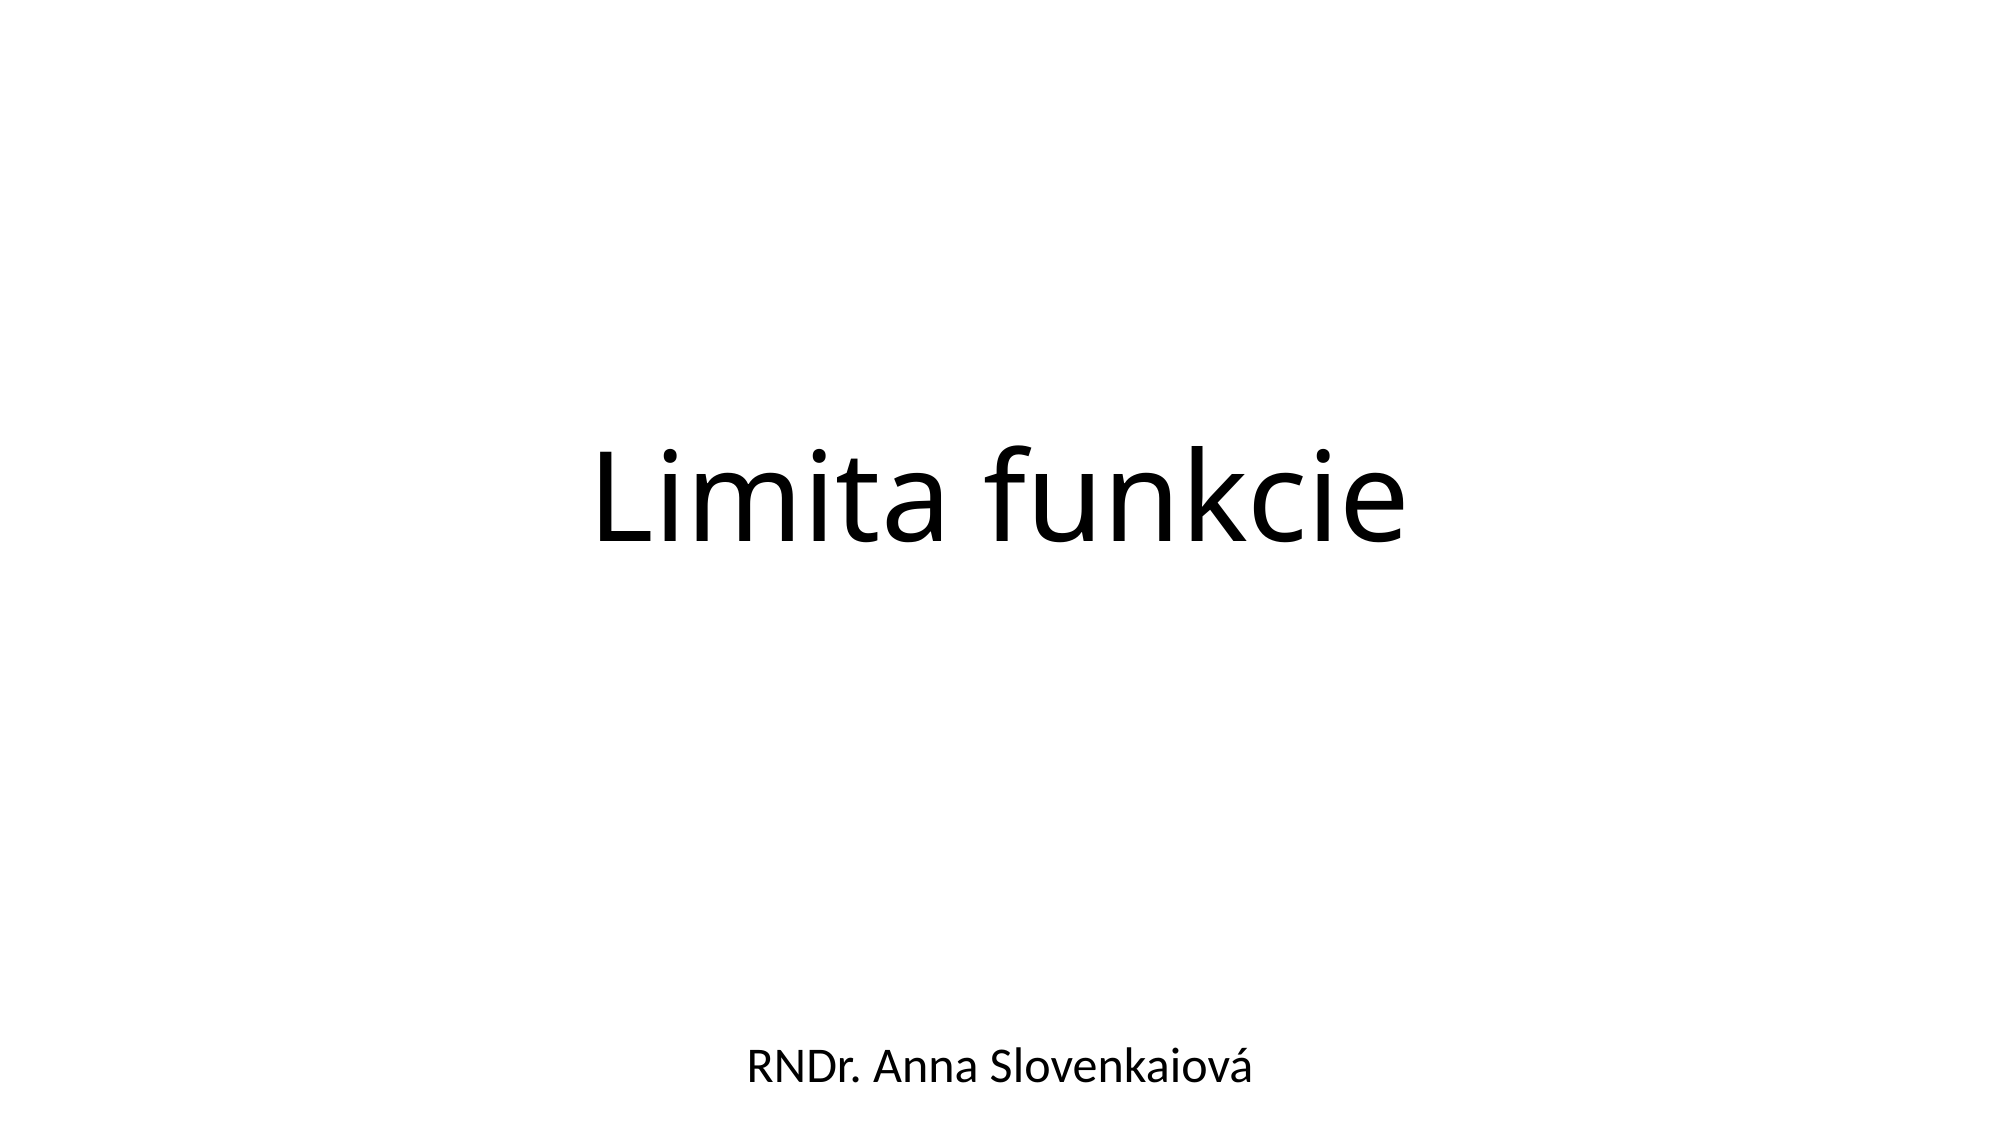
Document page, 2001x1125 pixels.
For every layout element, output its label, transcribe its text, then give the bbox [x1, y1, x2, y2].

subtitle RNDr. Anna Slovenkaiová [249, 1031, 1750, 1108]
title Limita funkcie [249, 184, 1750, 576]
